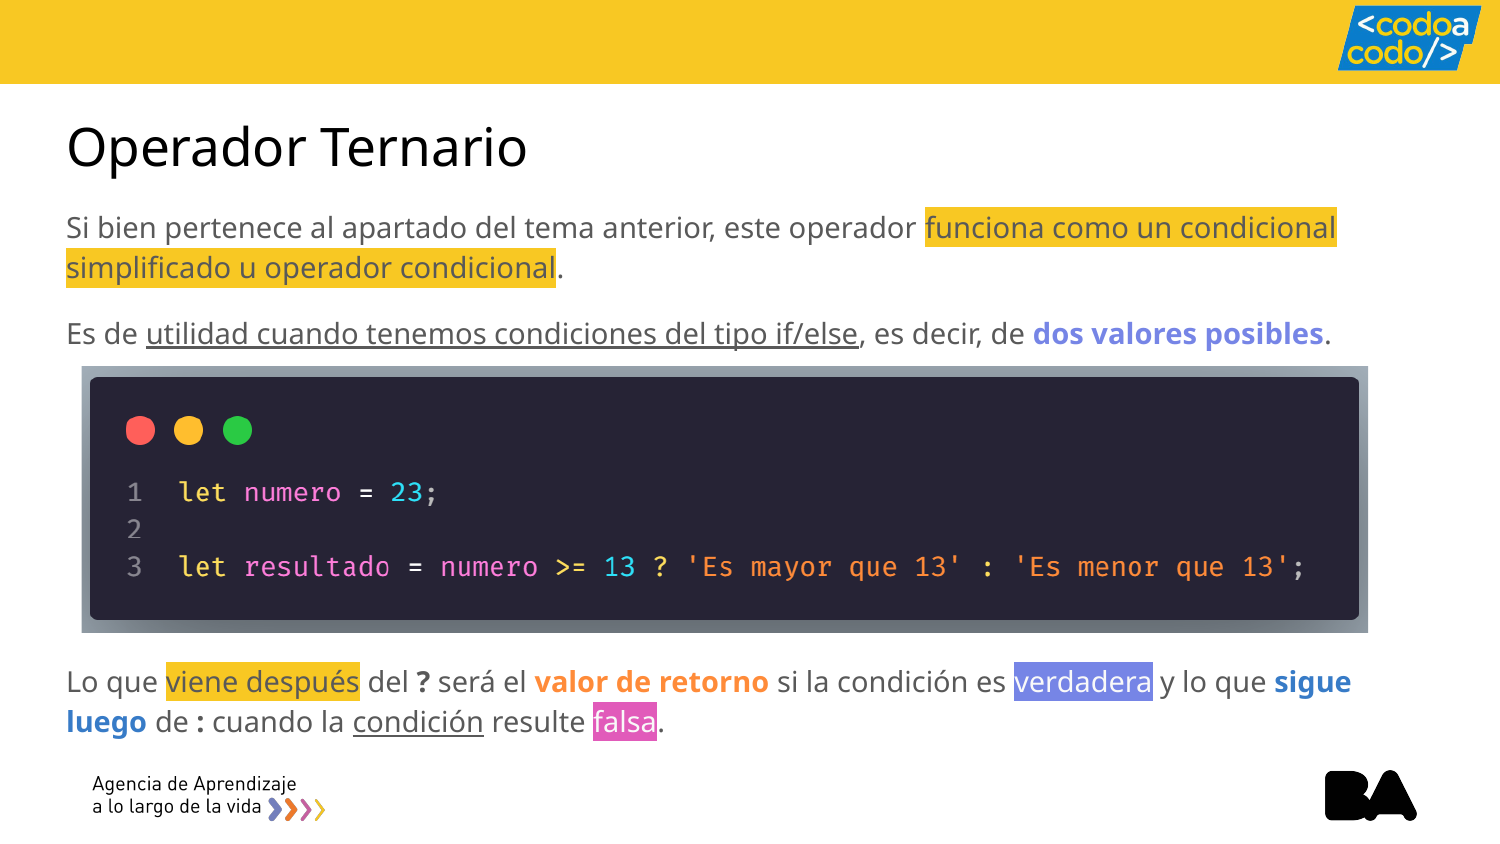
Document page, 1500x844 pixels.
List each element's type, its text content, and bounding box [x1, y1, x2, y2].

picture [81, 366, 1369, 633]
list Lo que viene después del ? será el valor de retorno si la condición es verdadera y lo que sigue luego de : cuando la condición resulte falsa. [51, 643, 1420, 755]
list Si bien pertenece al apartado del tema anterior, este operador funciona como un condicional simplificado u operador condicional. Es de utilidad cuando tenemos condiciones del tipo if/else, es decir, de dos valores posibles. [51, 189, 1433, 399]
picture [1337, 5, 1482, 71]
picture [1325, 770, 1417, 821]
picture [70, 756, 344, 835]
title Operador Ternario [51, 98, 1449, 192]
